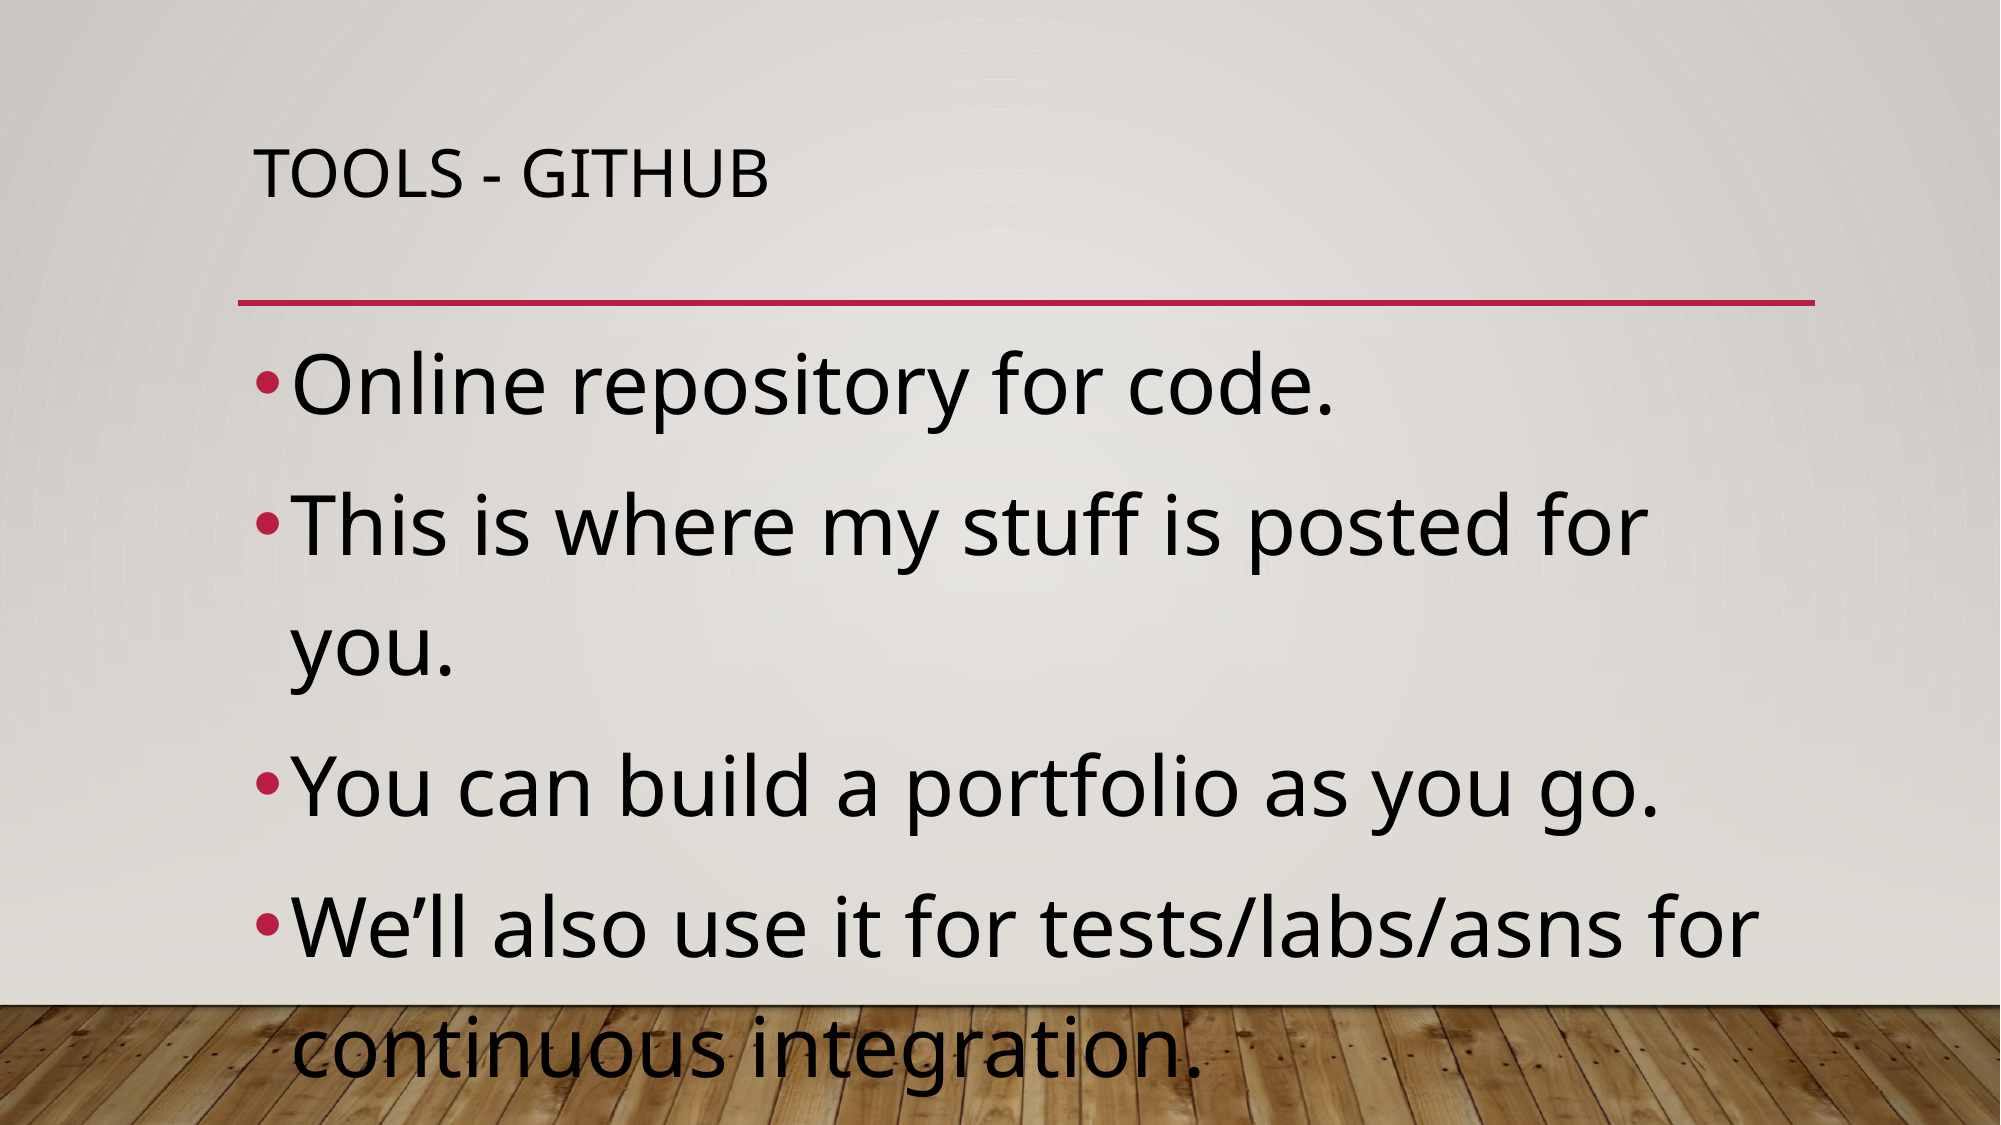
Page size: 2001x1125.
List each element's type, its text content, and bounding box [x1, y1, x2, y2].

list Online repository for code. This is where my stuff is posted for you. You can build a portfolio as you go. We’ll also use it for tests/labs/asns for continuous integration. [238, 304, 1814, 993]
picture [0, 1005, 2000, 1125]
title Tools - GitHub [238, 131, 1814, 304]
